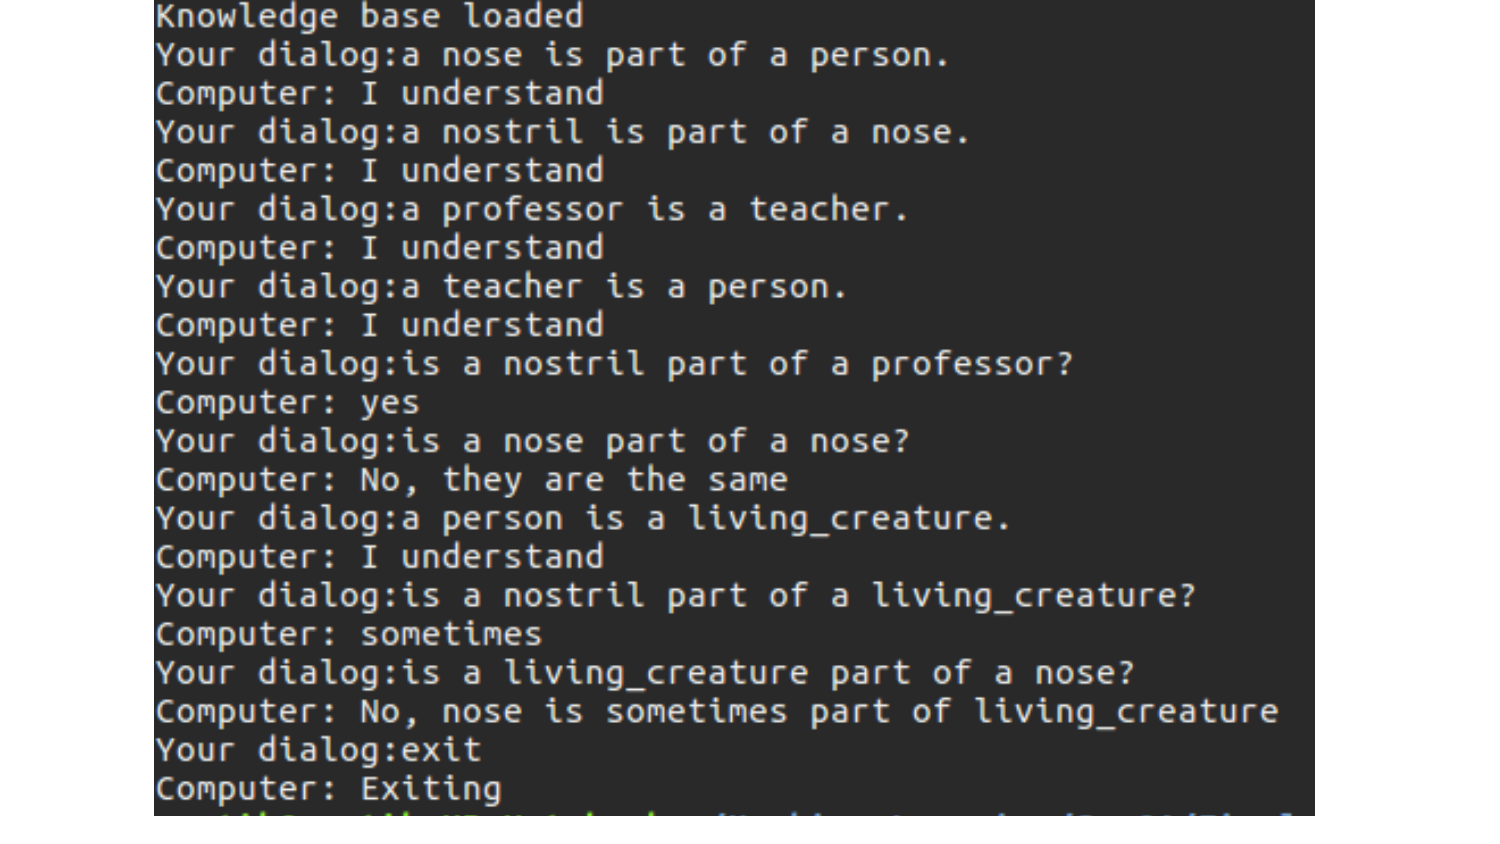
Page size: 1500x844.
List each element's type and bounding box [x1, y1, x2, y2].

picture [153, 0, 1316, 816]
